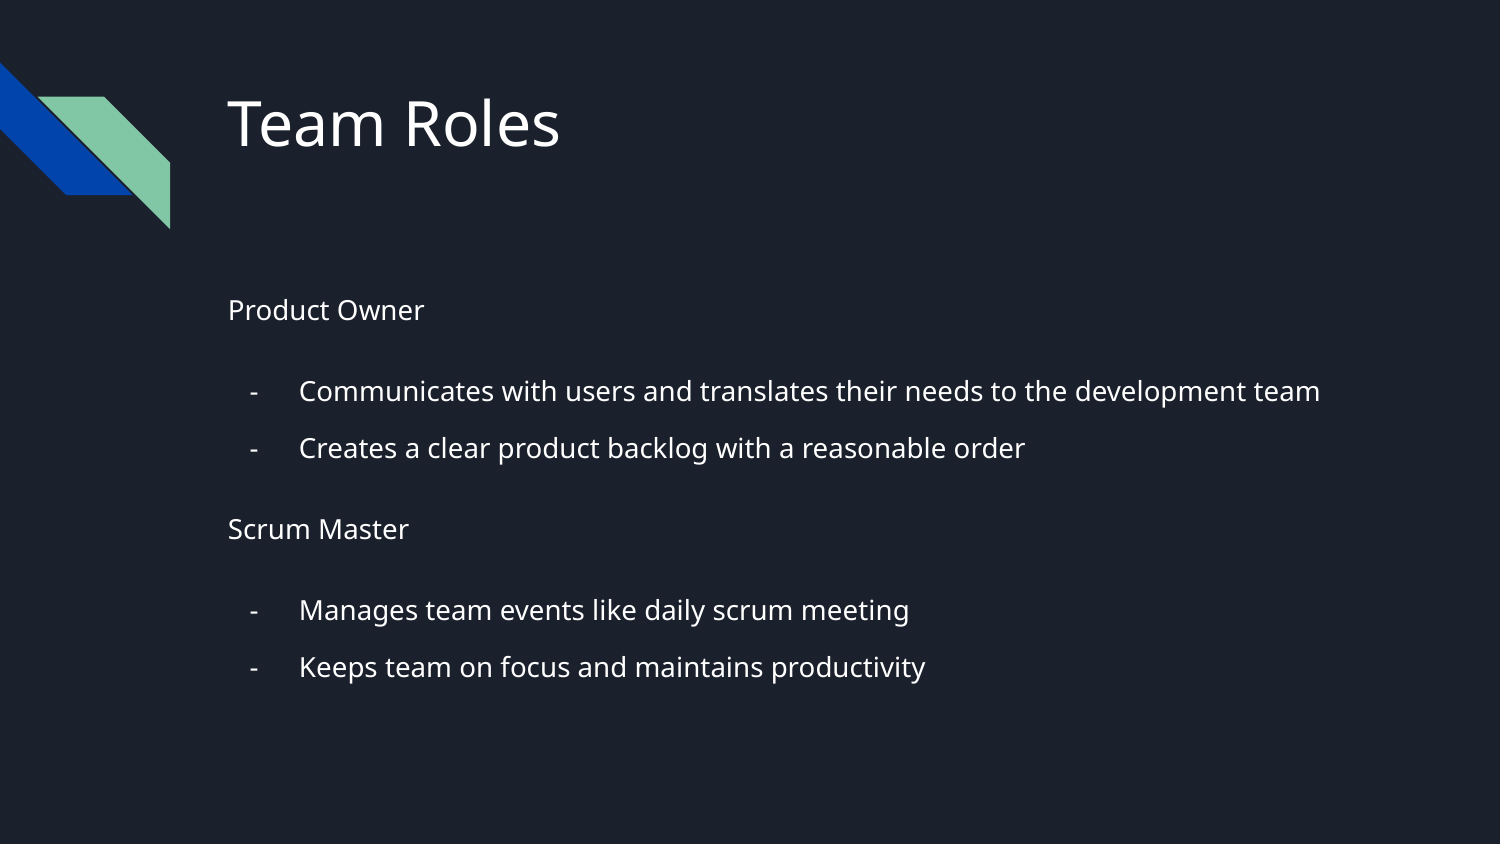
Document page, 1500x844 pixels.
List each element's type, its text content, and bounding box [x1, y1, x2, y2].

title Team Roles [212, 64, 1368, 215]
list Product Owner Communicates with users and translates their needs to the development team Creates a clear product backlog with a reasonable order Scrum Master Manages team events like daily scrum meeting Keeps team on focus and maintains productivity [212, 257, 1368, 735]
